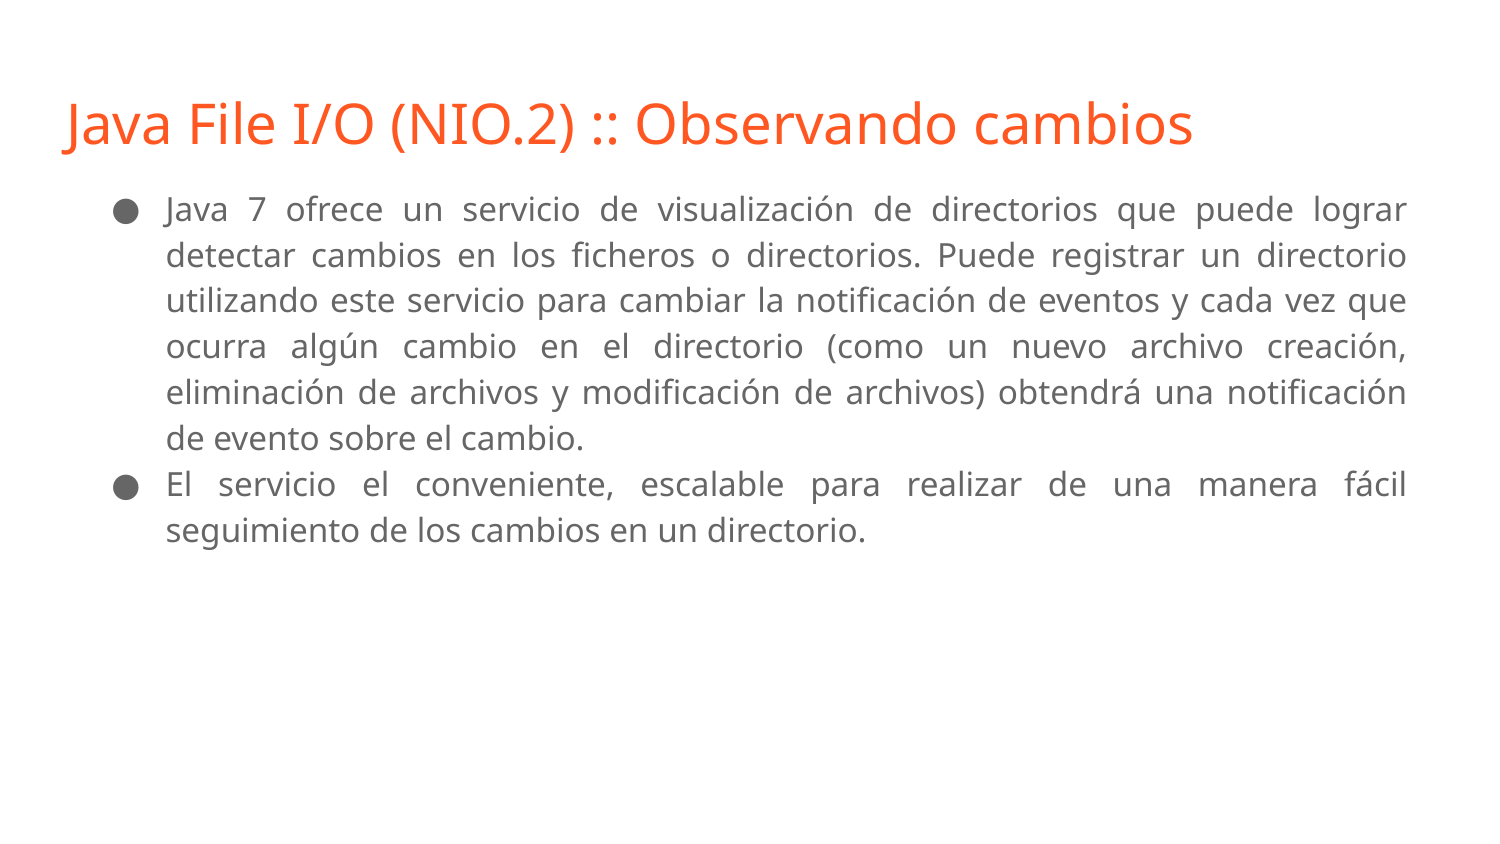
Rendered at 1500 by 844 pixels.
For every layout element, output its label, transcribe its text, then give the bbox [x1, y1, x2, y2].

list Java 7 ofrece un servicio de visualización de directorios que puede lograr detectar cambios en los ficheros o directorios. Puede registrar un directorio utilizando este servicio para cambiar la notificación de eventos y cada vez que ocurra algún cambio en el directorio (como un nuevo archivo creación, eliminación de archivos y modificación de archivos) obtendrá una notificación de evento sobre el cambio. El servicio el conveniente, escalable para realizar de una manera fácil seguimiento de los cambios en un directorio. [75, 166, 1425, 754]
title Java File I/O (NIO.2) :: Observando cambios [51, 72, 1449, 167]
